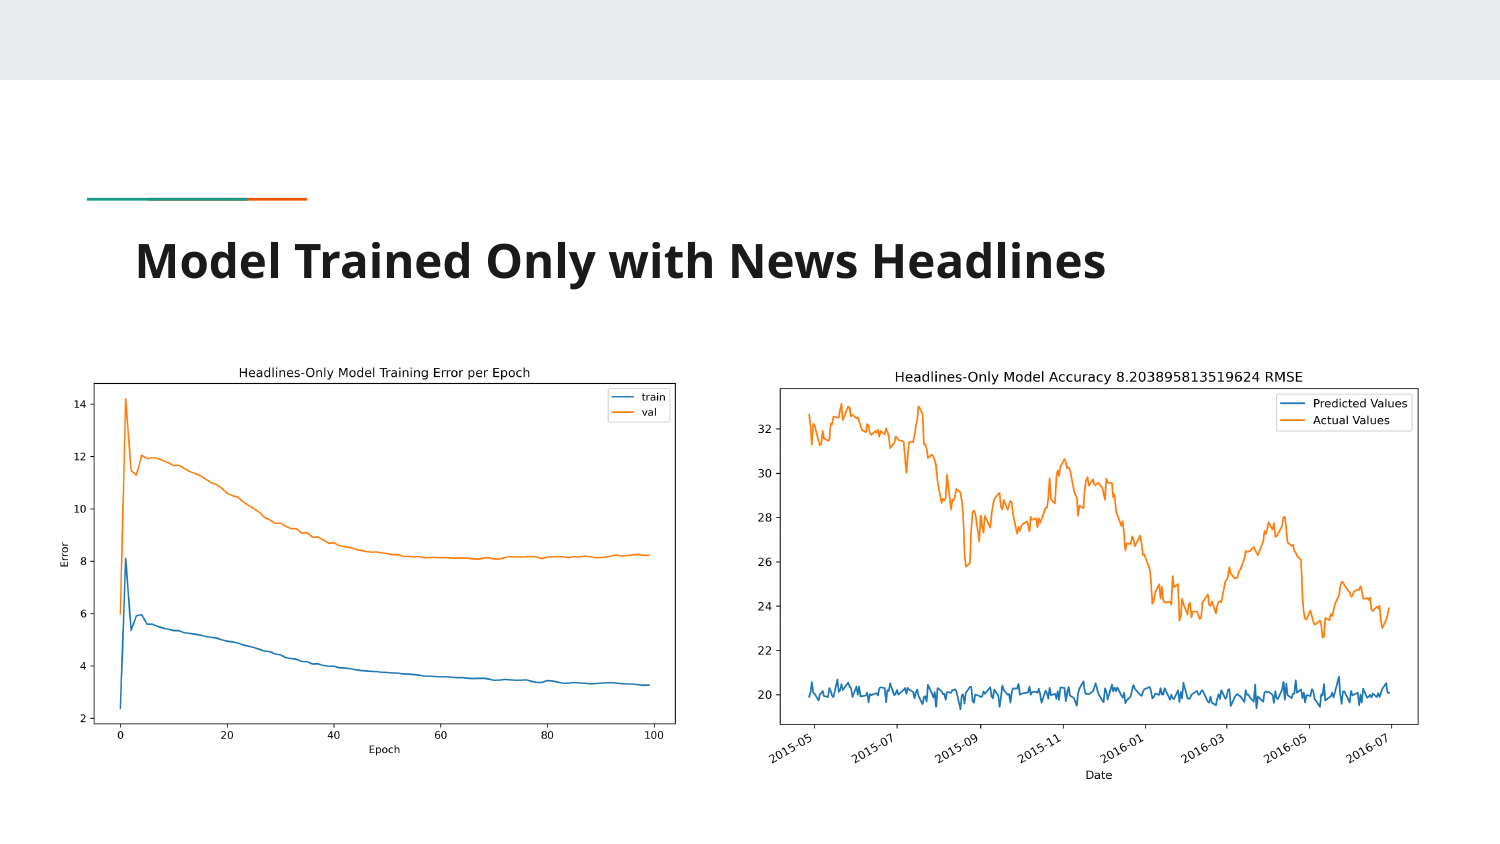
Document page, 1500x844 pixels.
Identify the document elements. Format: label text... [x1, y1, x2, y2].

title Model Trained Only with News Headlines [119, 216, 1381, 305]
picture [0, 328, 1500, 823]
